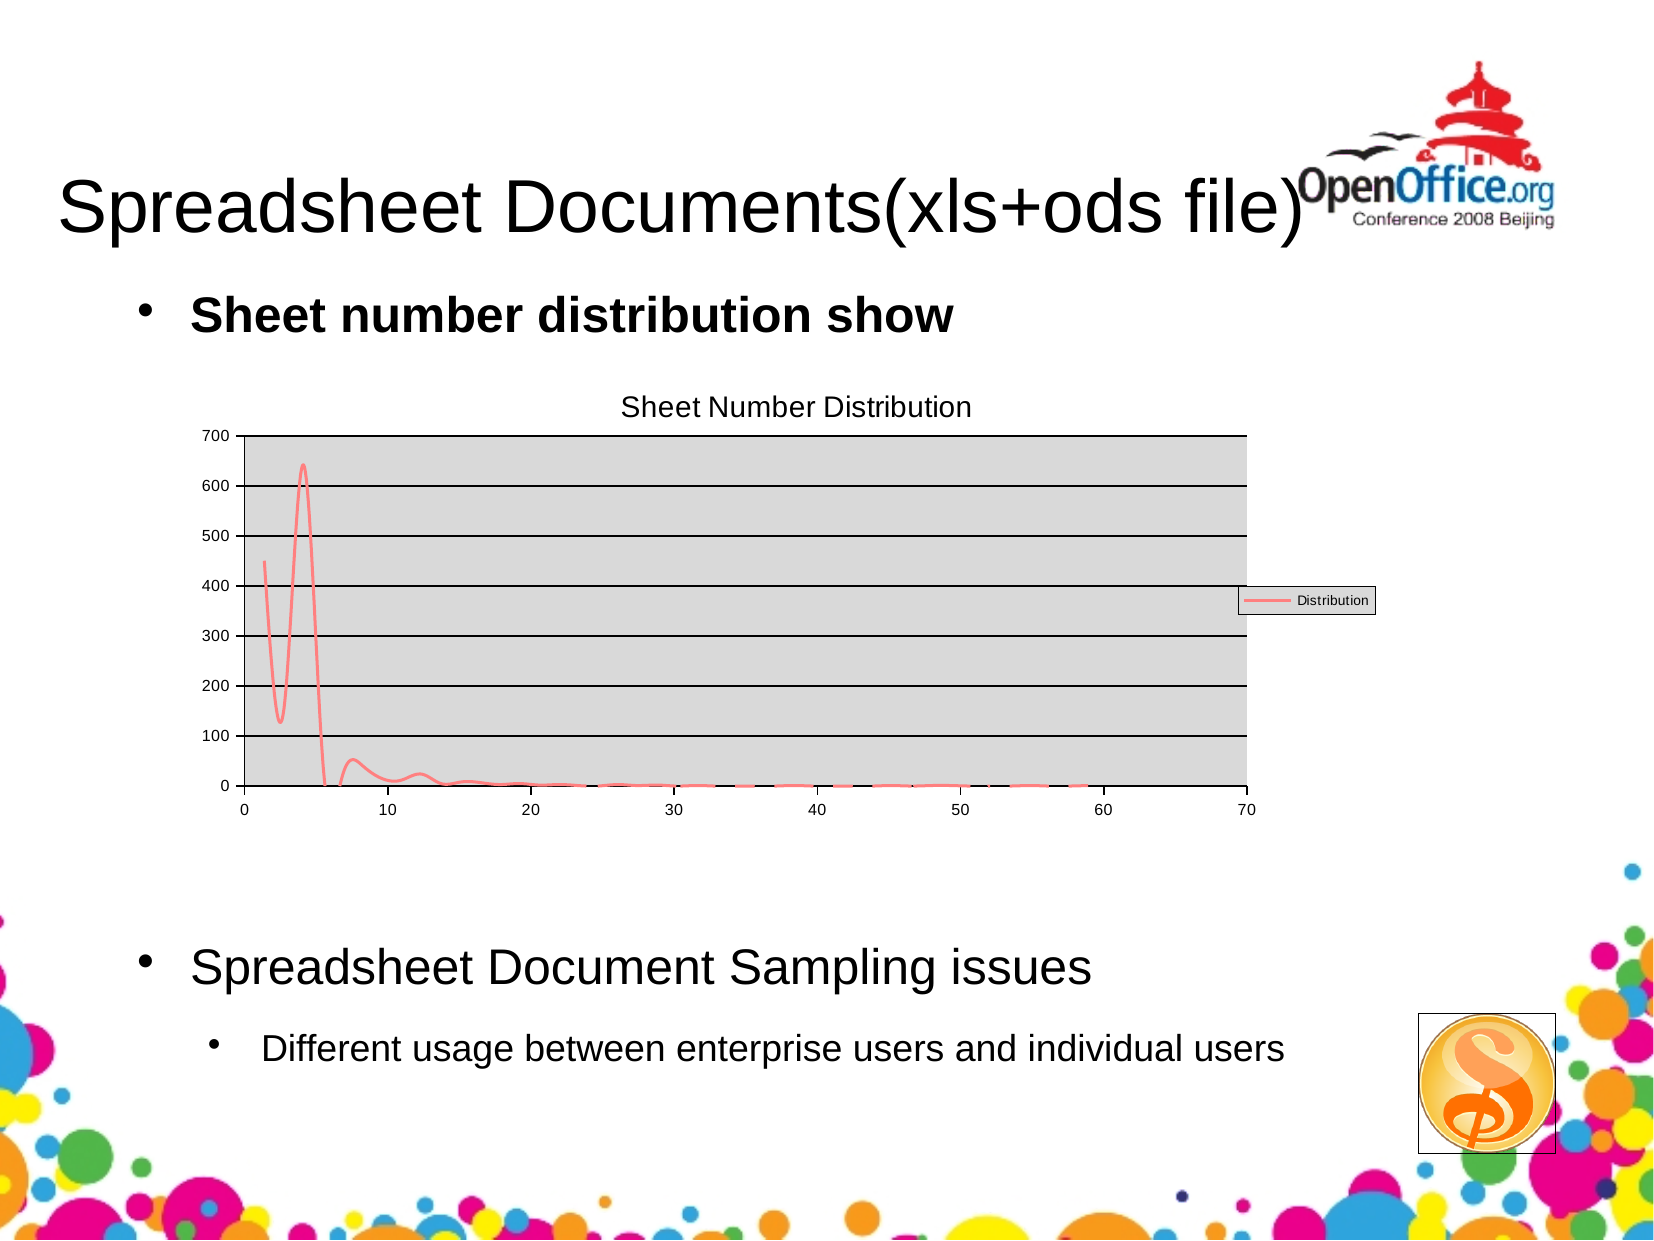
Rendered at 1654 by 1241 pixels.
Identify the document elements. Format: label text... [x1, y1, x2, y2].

text_box Spreadsheet Document Sampling issues Different usage between enterprise users and individual users [119, 934, 1526, 1143]
picture [1285, 51, 1569, 250]
text_box Spreadsheet Documents(xls+ods file) [4, 159, 1360, 246]
picture [0, 810, 1654, 1240]
chart [185, 372, 1391, 827]
text_box Sheet number distribution show [119, 278, 1526, 381]
